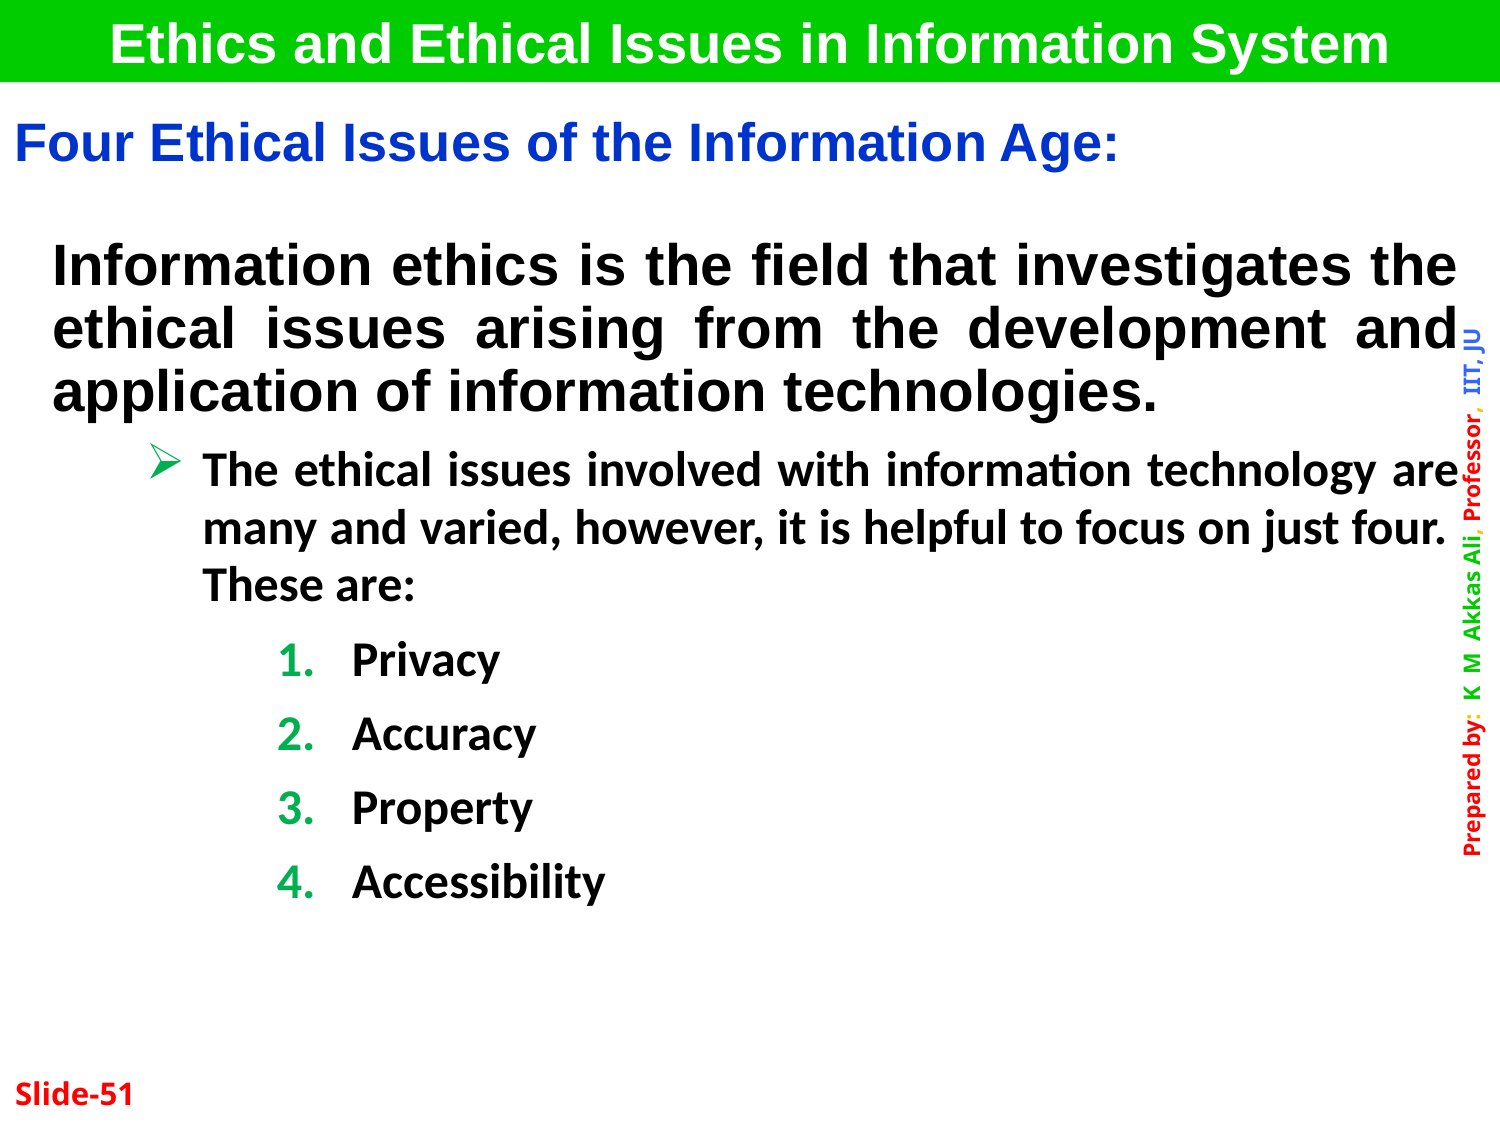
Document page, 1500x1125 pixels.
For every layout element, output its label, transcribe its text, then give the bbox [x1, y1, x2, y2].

text_box Information ethics is the field that investigates the ethical issues arising from the development and application of information technologies. The ethical issues involved with information technology are many and varied, however, it is helpful to focus on just four. These are: Privacy Accuracy Property Accessibility [37, 227, 1475, 918]
text_box Ethics and Ethical Issues in Information System [0, 0, 1500, 83]
slide_number Slide-51 [0, 1050, 313, 1125]
table_header Four Ethical Issues of the Information Age: [3, 112, 1388, 178]
